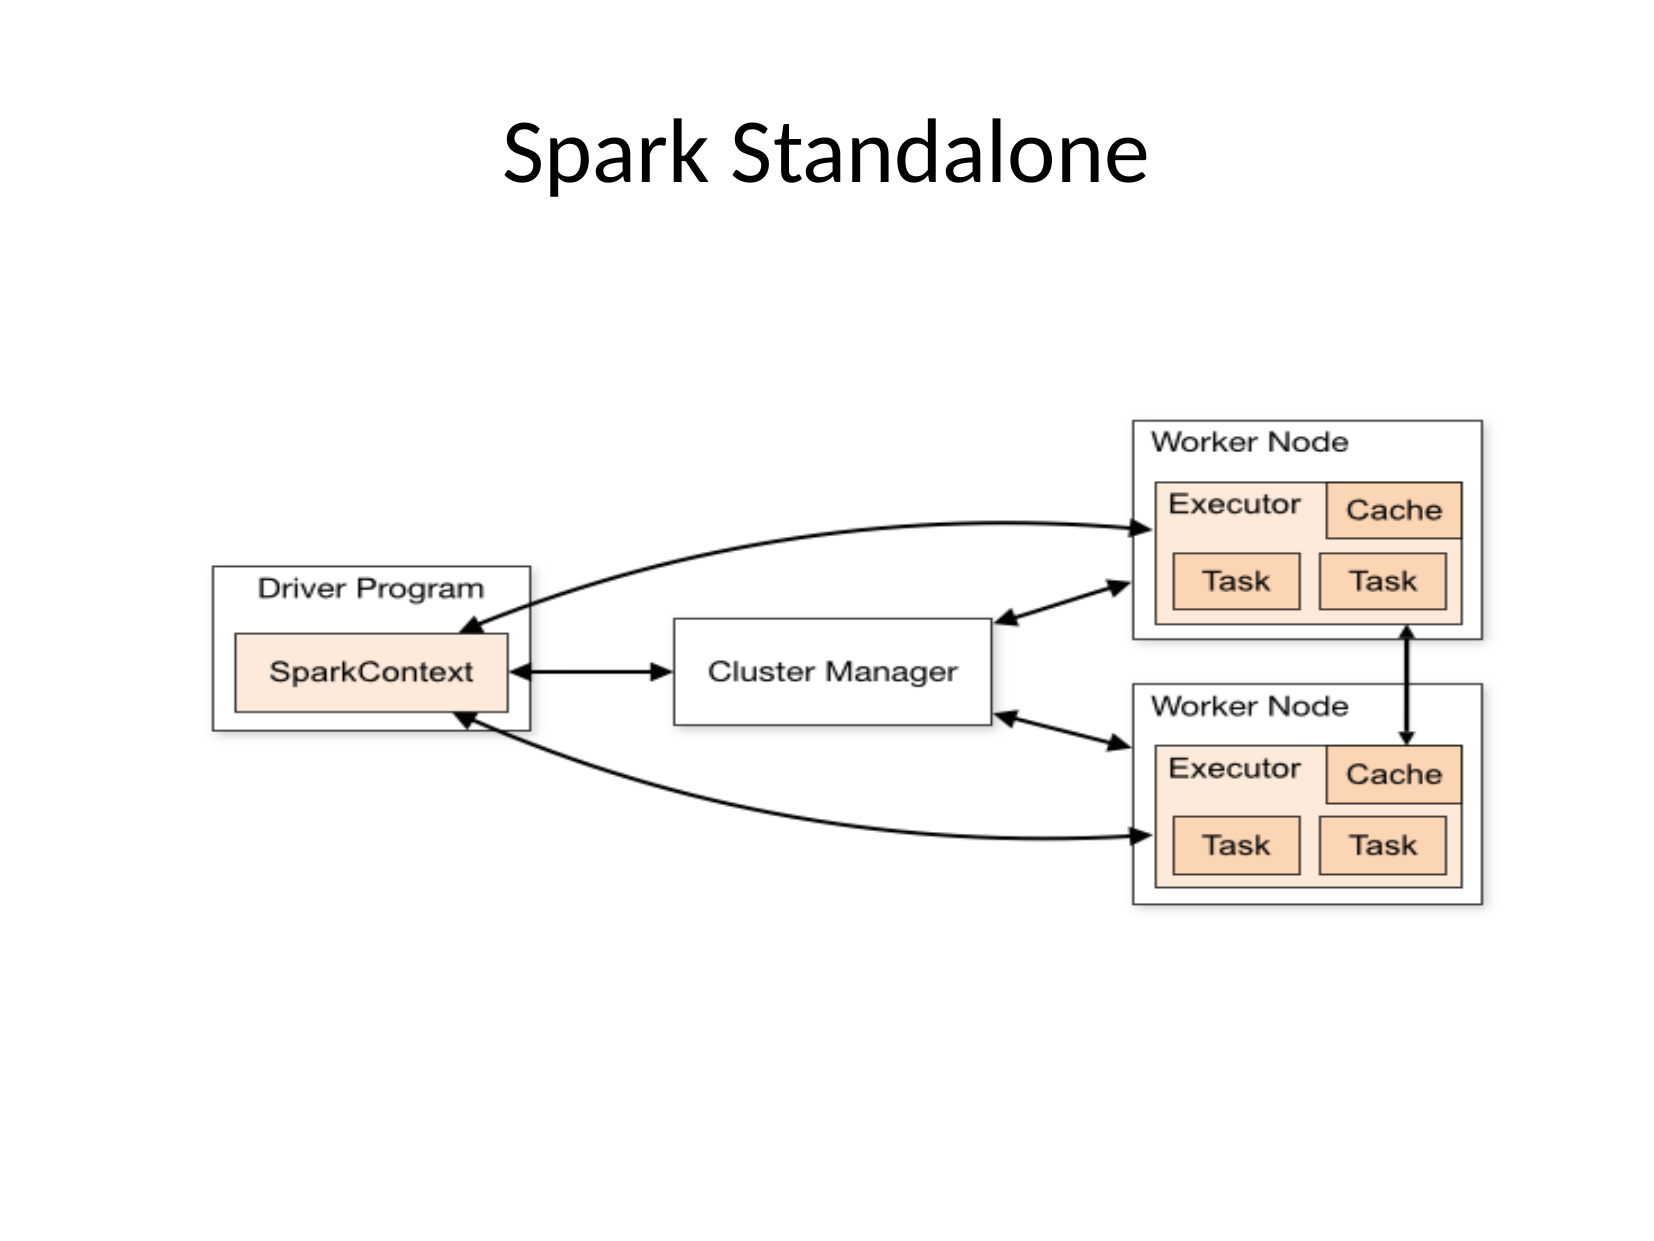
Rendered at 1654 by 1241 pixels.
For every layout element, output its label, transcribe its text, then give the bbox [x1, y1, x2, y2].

picture [181, 396, 1522, 930]
title Spark Standalone [82, 49, 1571, 257]
